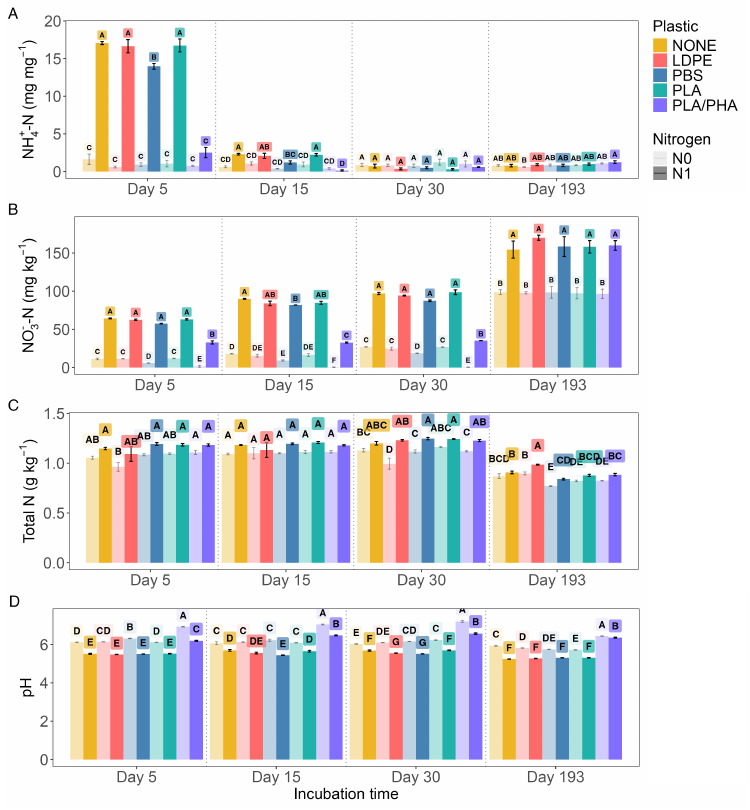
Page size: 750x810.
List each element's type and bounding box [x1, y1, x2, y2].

text_box [2, 1, 749, 807]
